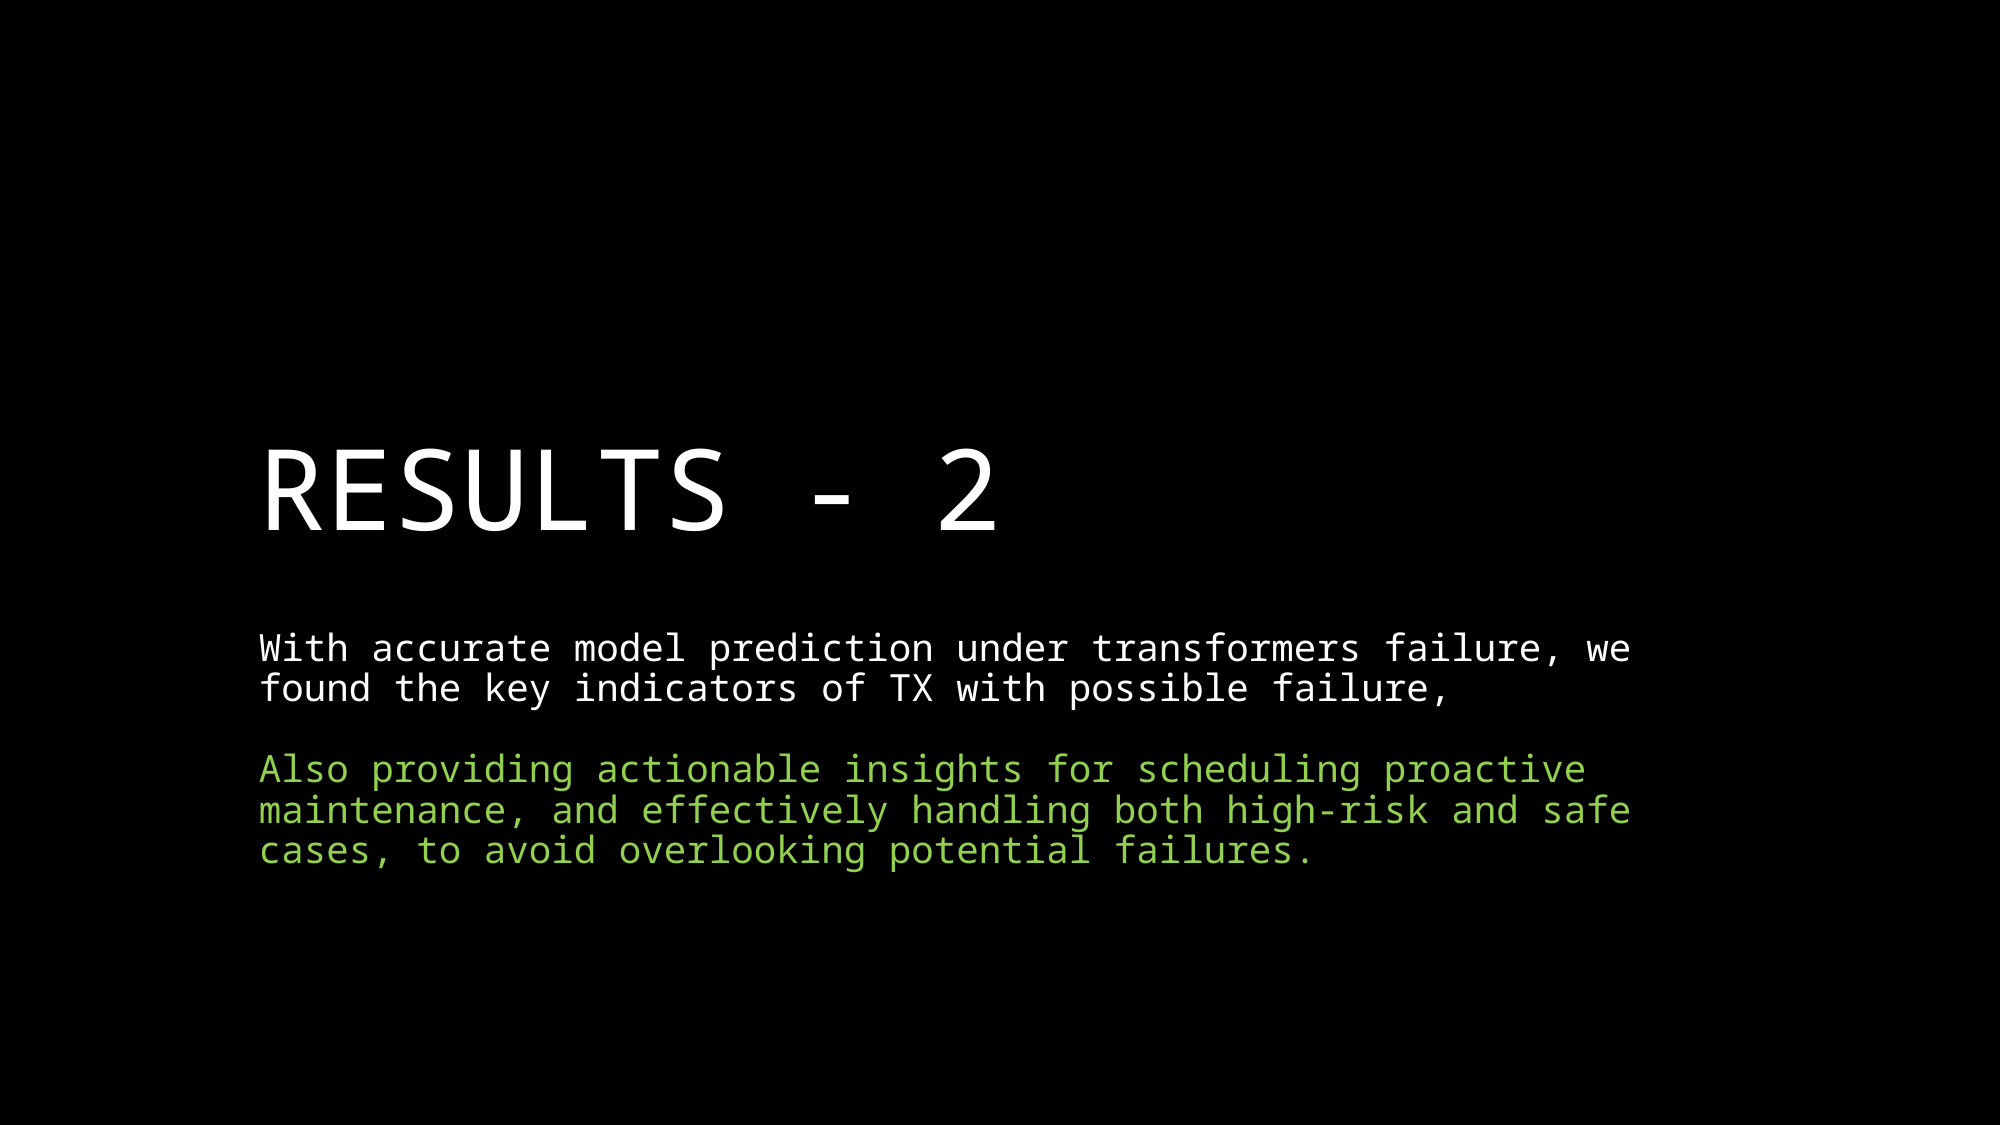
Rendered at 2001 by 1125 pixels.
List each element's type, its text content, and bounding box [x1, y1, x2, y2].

title RESULTS - 2 [244, 112, 1744, 563]
list With accurate model prediction under transformers failure, we found the key indicators of TX with possible failure, Also providing actionable insights for scheduling proactive maintenance, and effectively handling both high-risk and safe cases, to avoid overlooking potential failures. [244, 621, 1744, 965]
